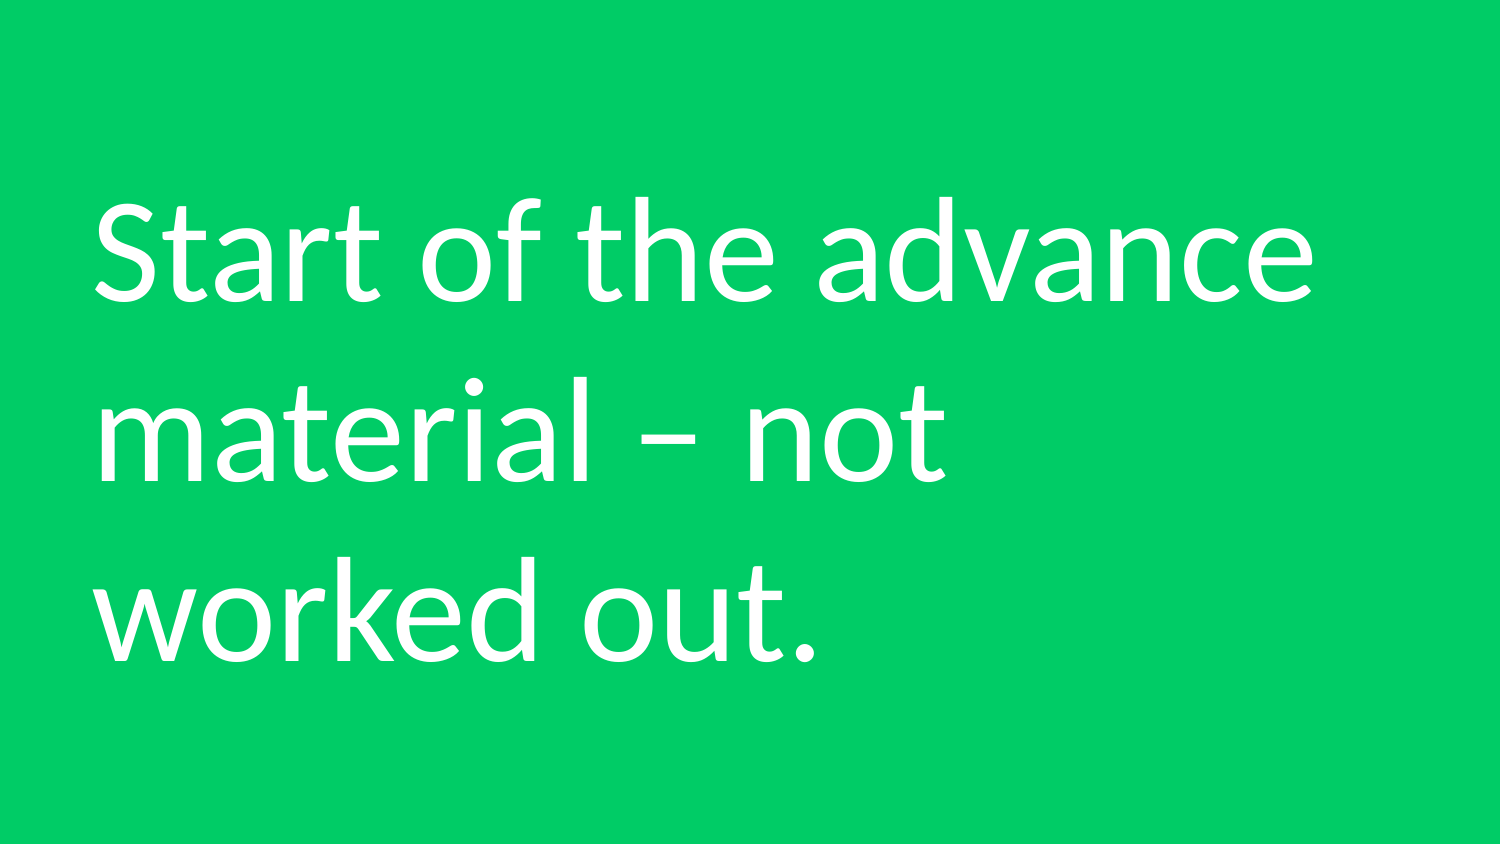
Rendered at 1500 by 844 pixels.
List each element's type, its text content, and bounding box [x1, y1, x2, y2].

title Start of the advance material – not worked out. [76, 351, 1427, 492]
